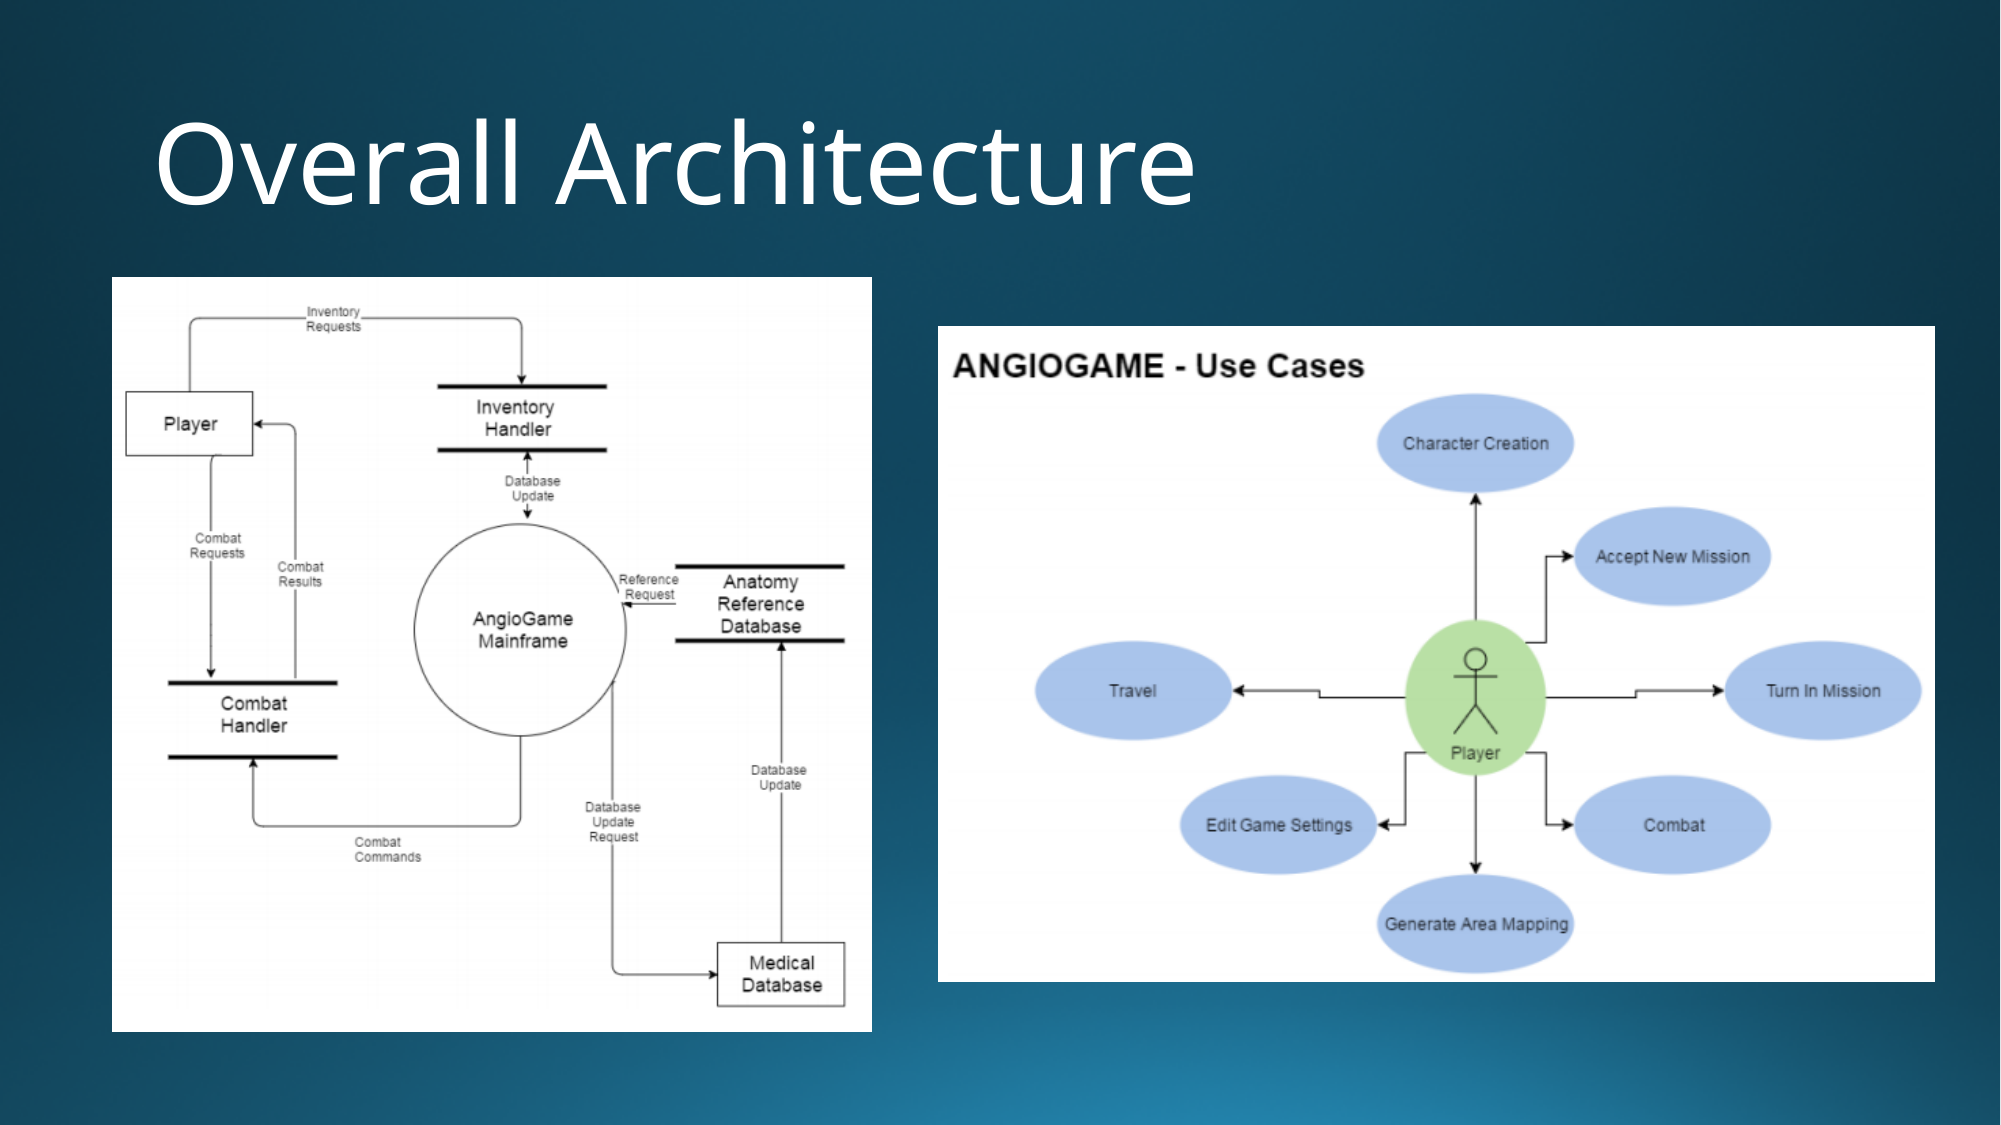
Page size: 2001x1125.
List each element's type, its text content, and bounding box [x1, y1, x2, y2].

title Overall Architecture [137, 59, 1863, 278]
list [112, 277, 872, 1032]
picture [0, 0, 2001, 1125]
